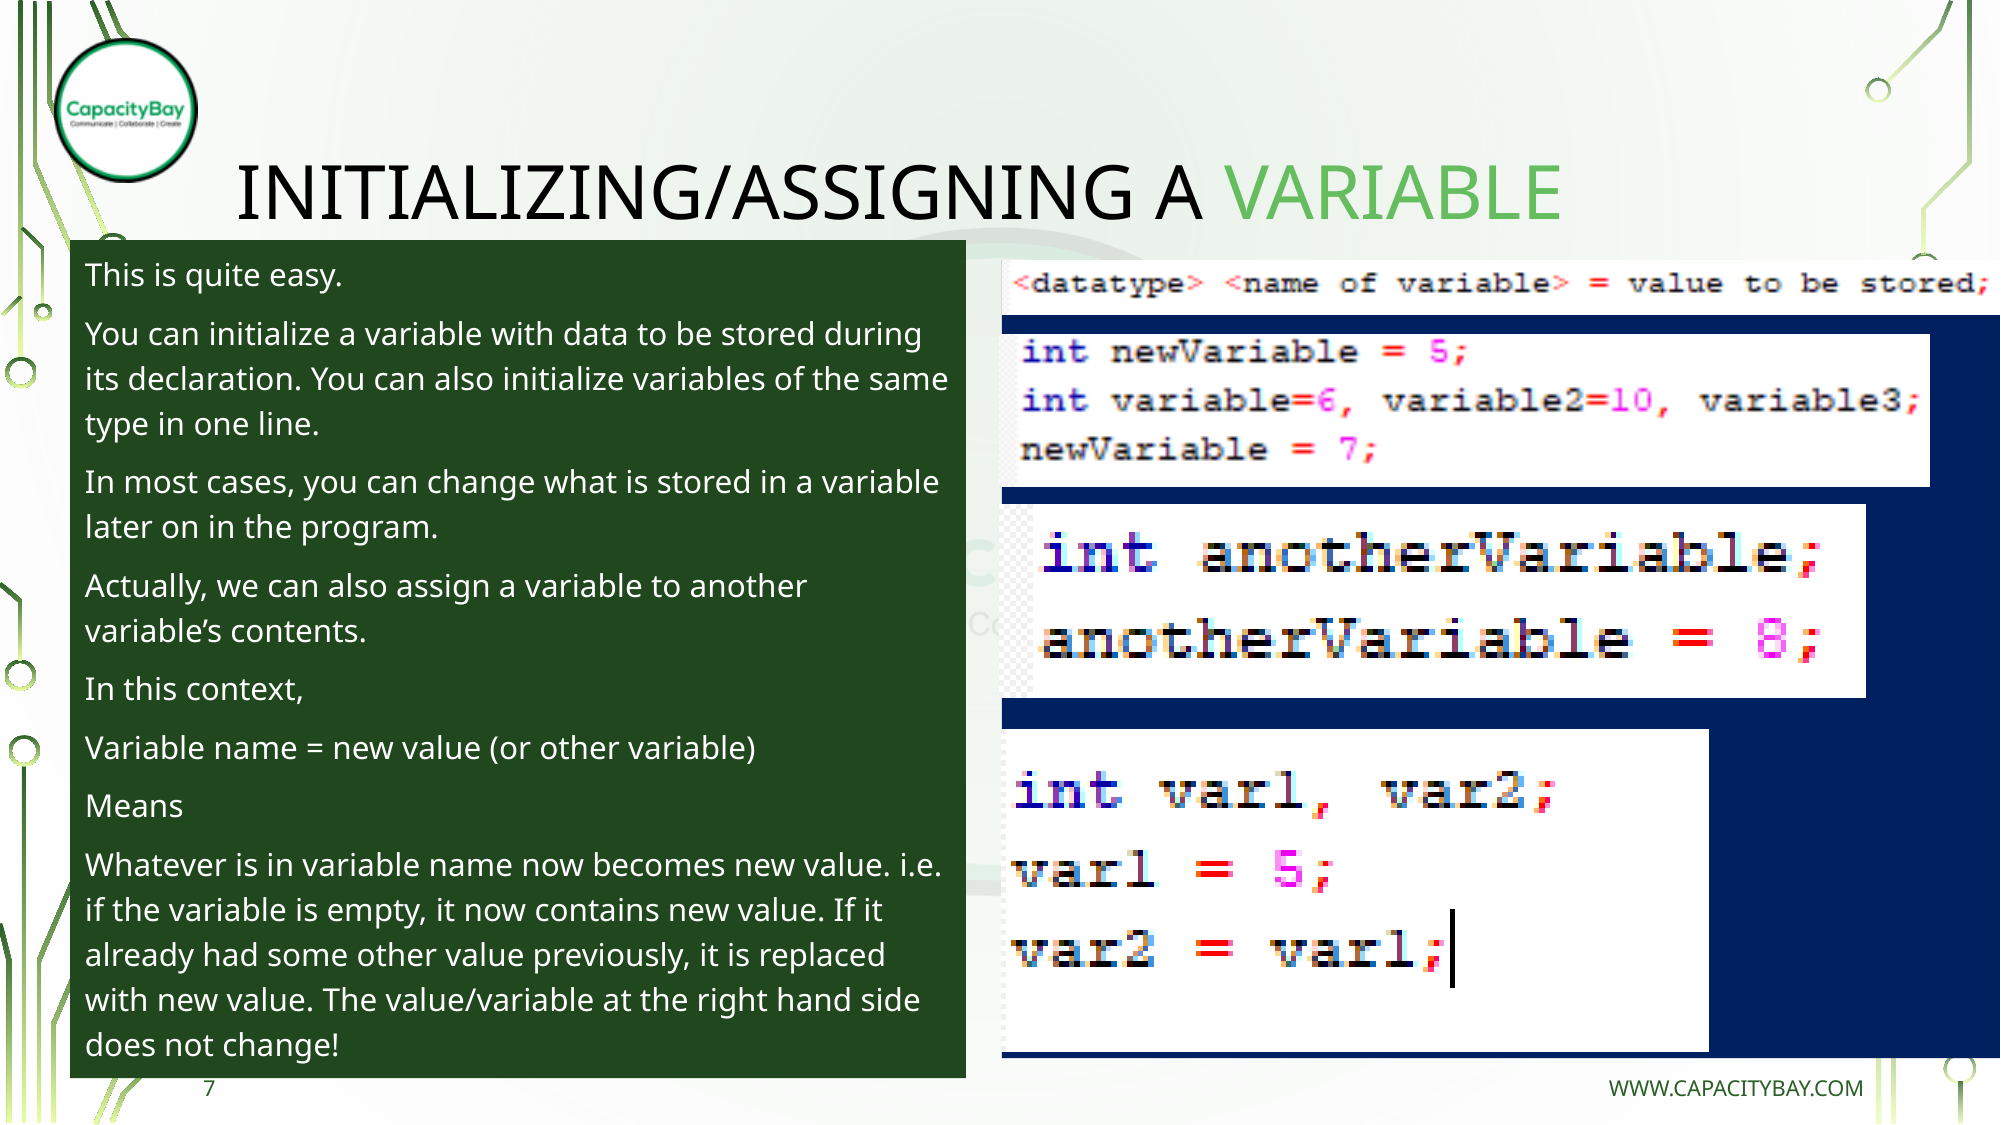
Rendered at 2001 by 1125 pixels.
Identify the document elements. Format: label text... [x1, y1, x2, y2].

text_box [1001, 316, 2000, 1059]
footer www.capacitybay.com [1593, 1058, 2000, 1119]
slide_number 7 [104, 1058, 231, 1119]
picture [1001, 259, 2000, 316]
title Initializing/ASSIGNING a Variable [221, 73, 1847, 317]
picture [966, 317, 1930, 1052]
list This is quite easy. You can initialize a variable with data to be stored during its declaration. You can also initialize variables of the same type in one line. In most cases, you can change what is stored in a variable later on in the program. Actually, we can also assign a variable to another variable’s contents. In this context, Variable name = new value (or other variable) Means Whatever is in variable name now becomes new value. i.e. if the variable is empty, it now contains new value. If it already had some other value previously, it is replaced with new value. The value/variable at the right hand side does not change! [70, 240, 966, 1079]
picture [54, 38, 198, 183]
